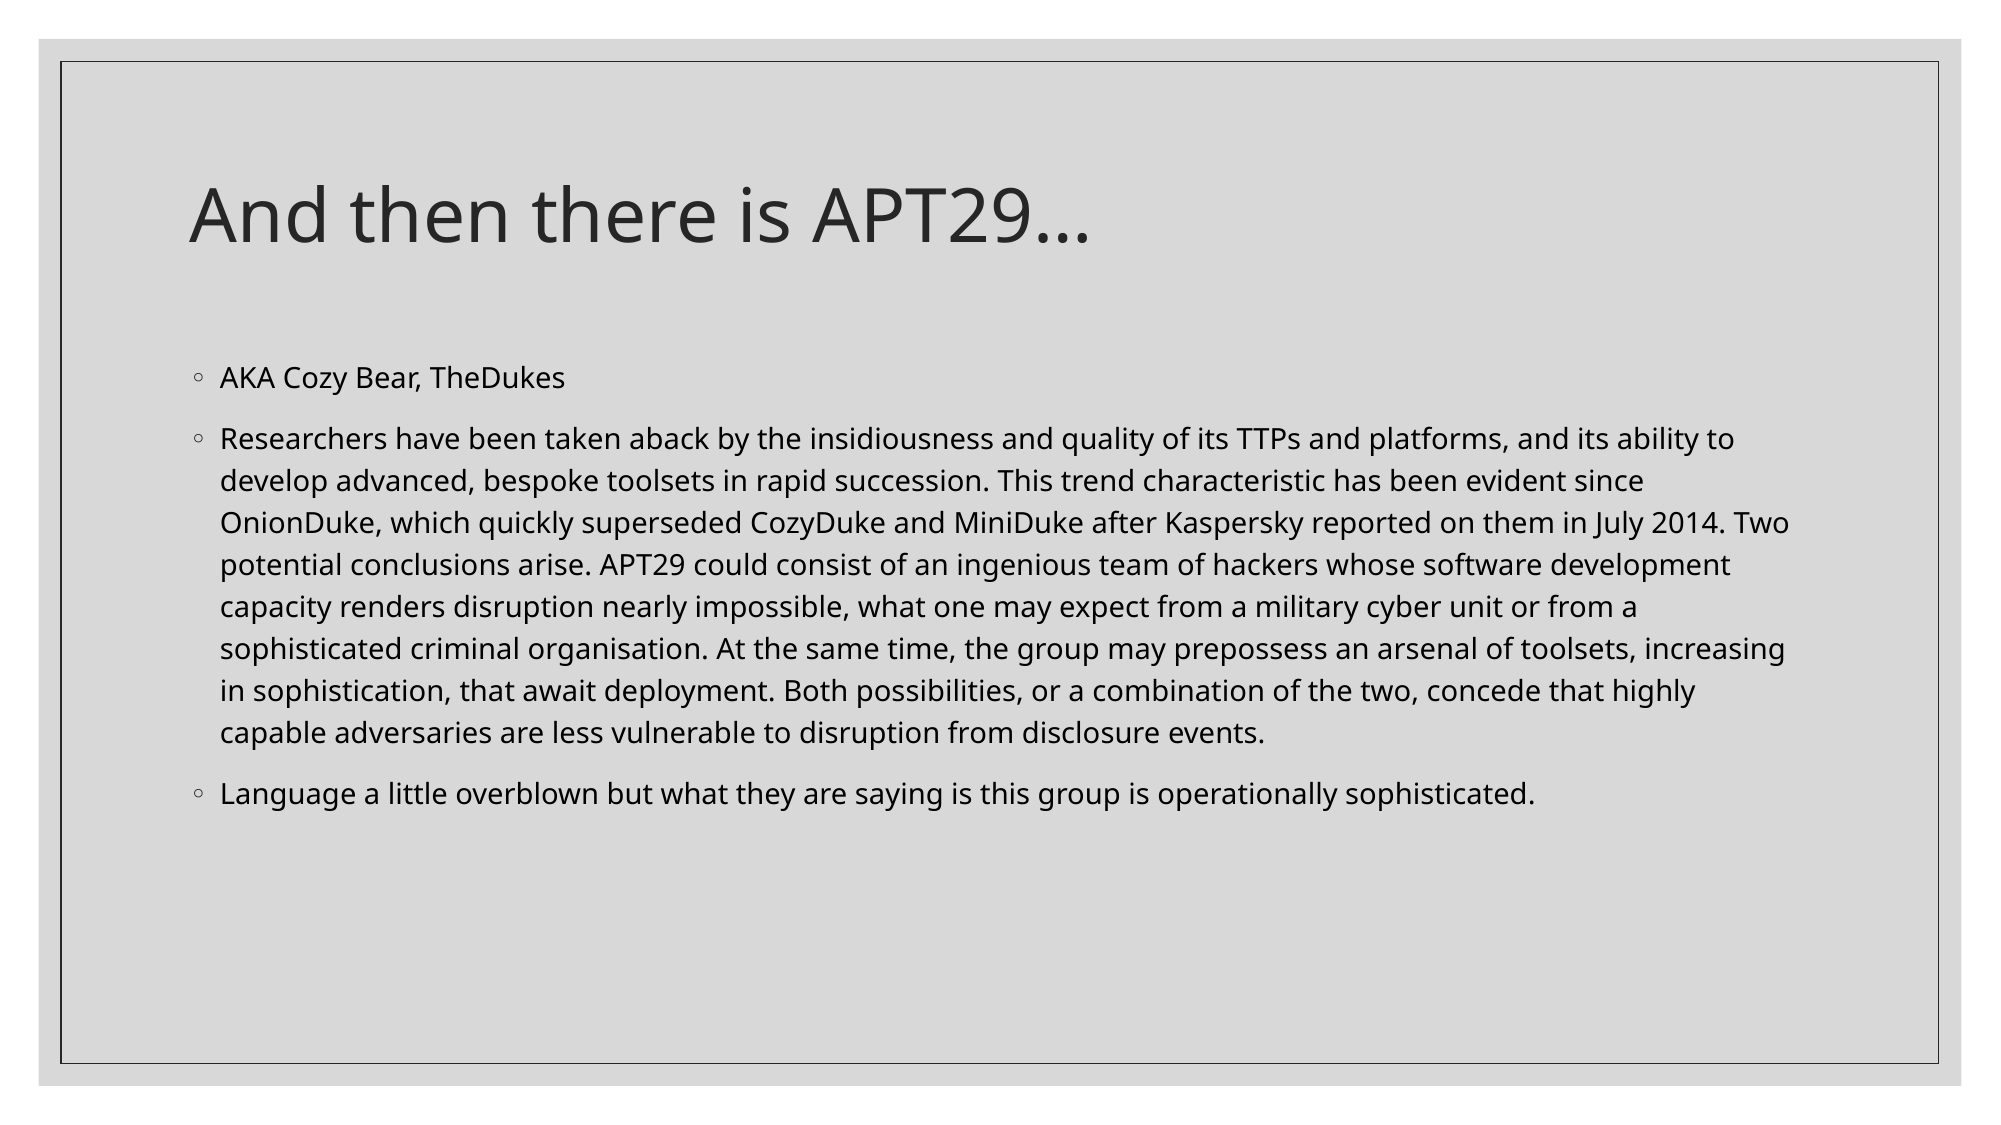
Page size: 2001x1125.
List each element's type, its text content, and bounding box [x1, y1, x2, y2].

title And then there is APT29… [174, 105, 1825, 331]
list AKA Cozy Bear, TheDukes Researchers have been taken aback by the insidiousness and quality of its TTPs and platforms, and its ability to develop advanced, bespoke toolsets in rapid succession. This trend characteristic has been evident since OnionDuke, which quickly superseded CozyDuke and MiniDuke after Kaspersky reported on them in July 2014. Two potential conclusions arise. APT29 could consist of an ingenious team of hackers whose software development capacity renders disruption nearly impossible, what one may expect from a military cyber unit or from a sophisticated criminal organisation. At the same time, the group may prepossess an arsenal of toolsets, increasing in sophistication, that await deployment. Both possibilities, or a combination of the two, concede that highly capable adversaries are less vulnerable to disruption from disclosure events. Language a little overblown but what they are saying is this group is operationally sophisticated. [174, 345, 1825, 977]
